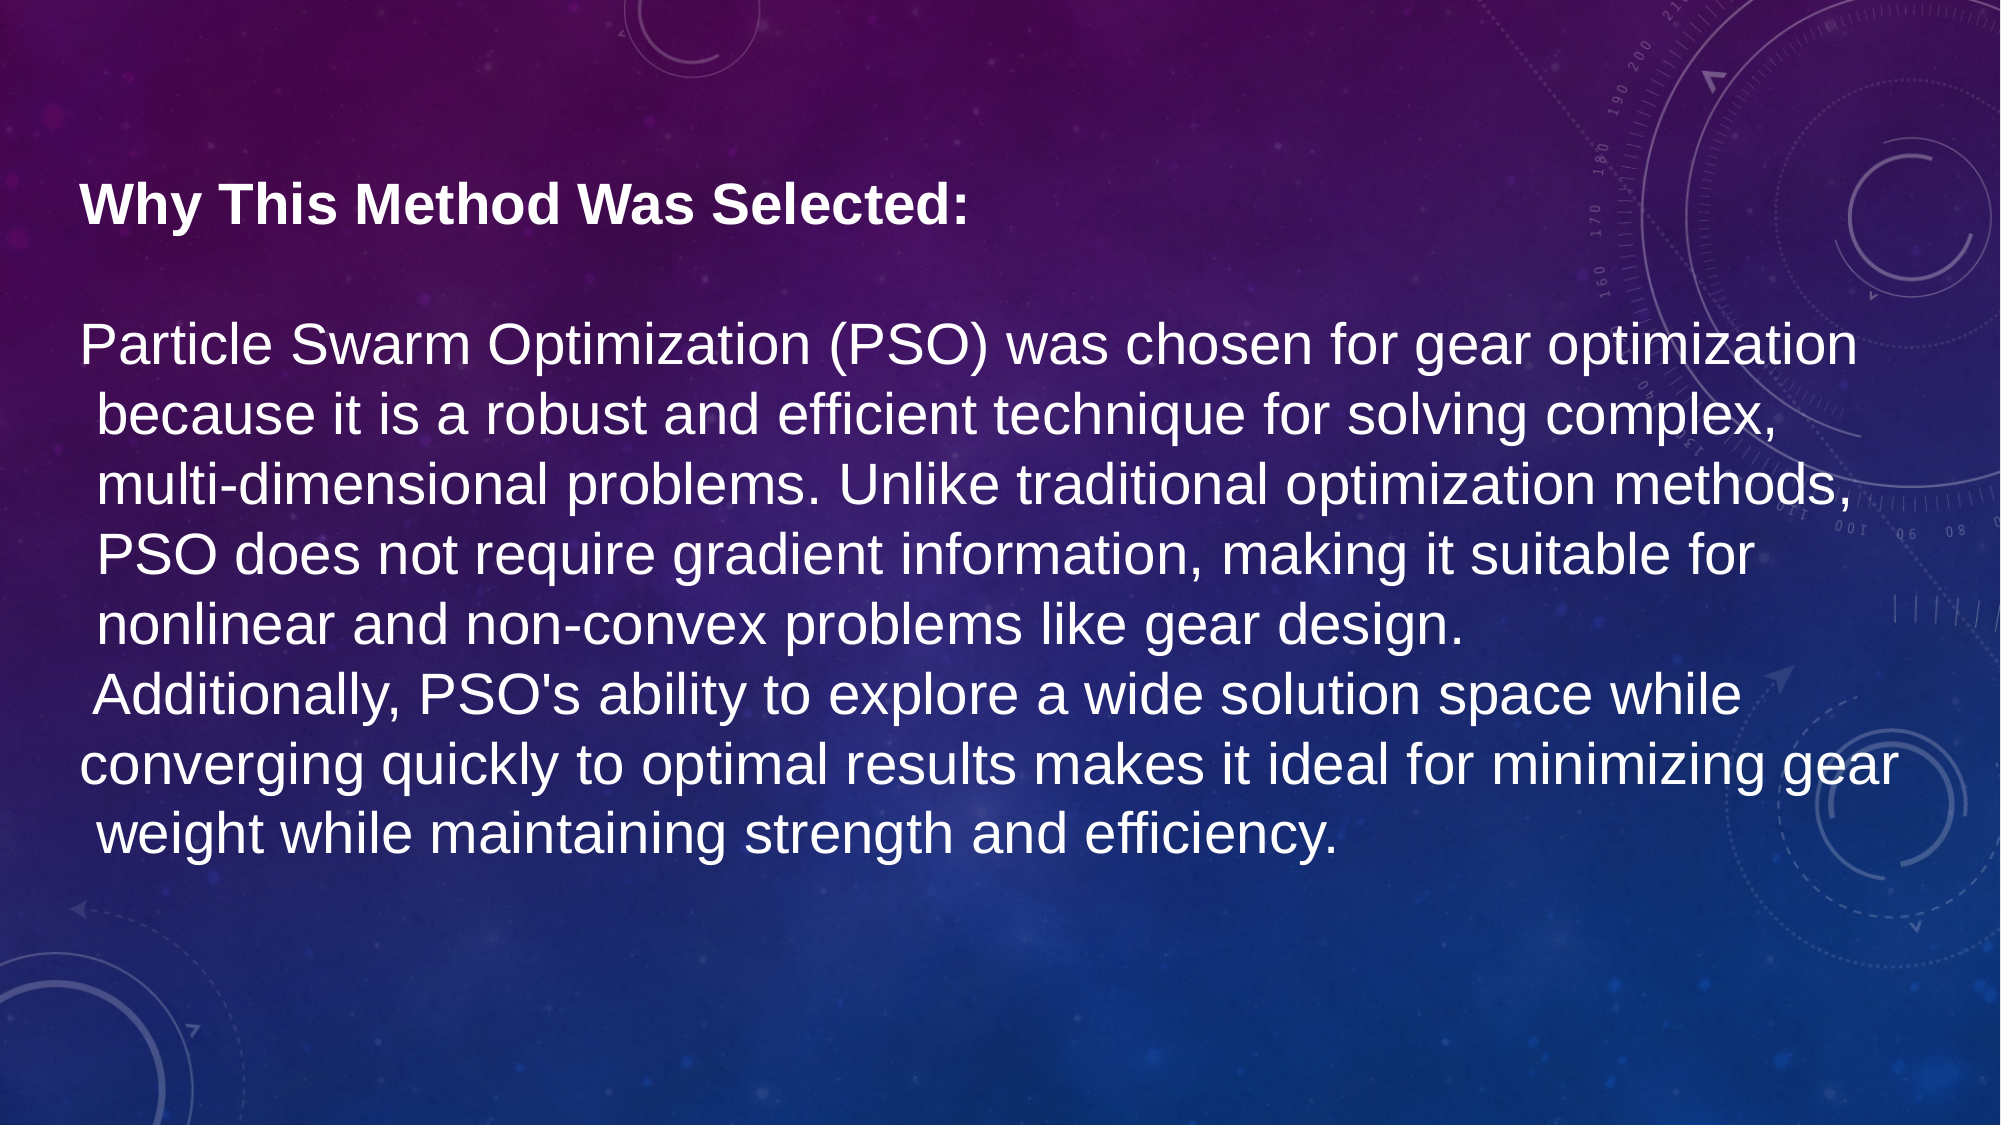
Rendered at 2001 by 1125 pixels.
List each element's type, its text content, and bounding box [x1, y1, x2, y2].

picture [0, 0, 2001, 1125]
title Why This Method Was Selected: Particle Swarm Optimization (PSO) was chosen for gear optimization because it is a robust and efficient technique for solving complex, multi-dimensional problems. Unlike traditional optimization methods, PSO does not require gradient information, making it suitable for nonlinear and non-convex problems like gear design. Additionally, PSO's ability to explore a wide solution space while converging quickly to optimal results makes it ideal for minimizing gear weight while maintaining strength and efficiency. [64, 158, 1936, 874]
